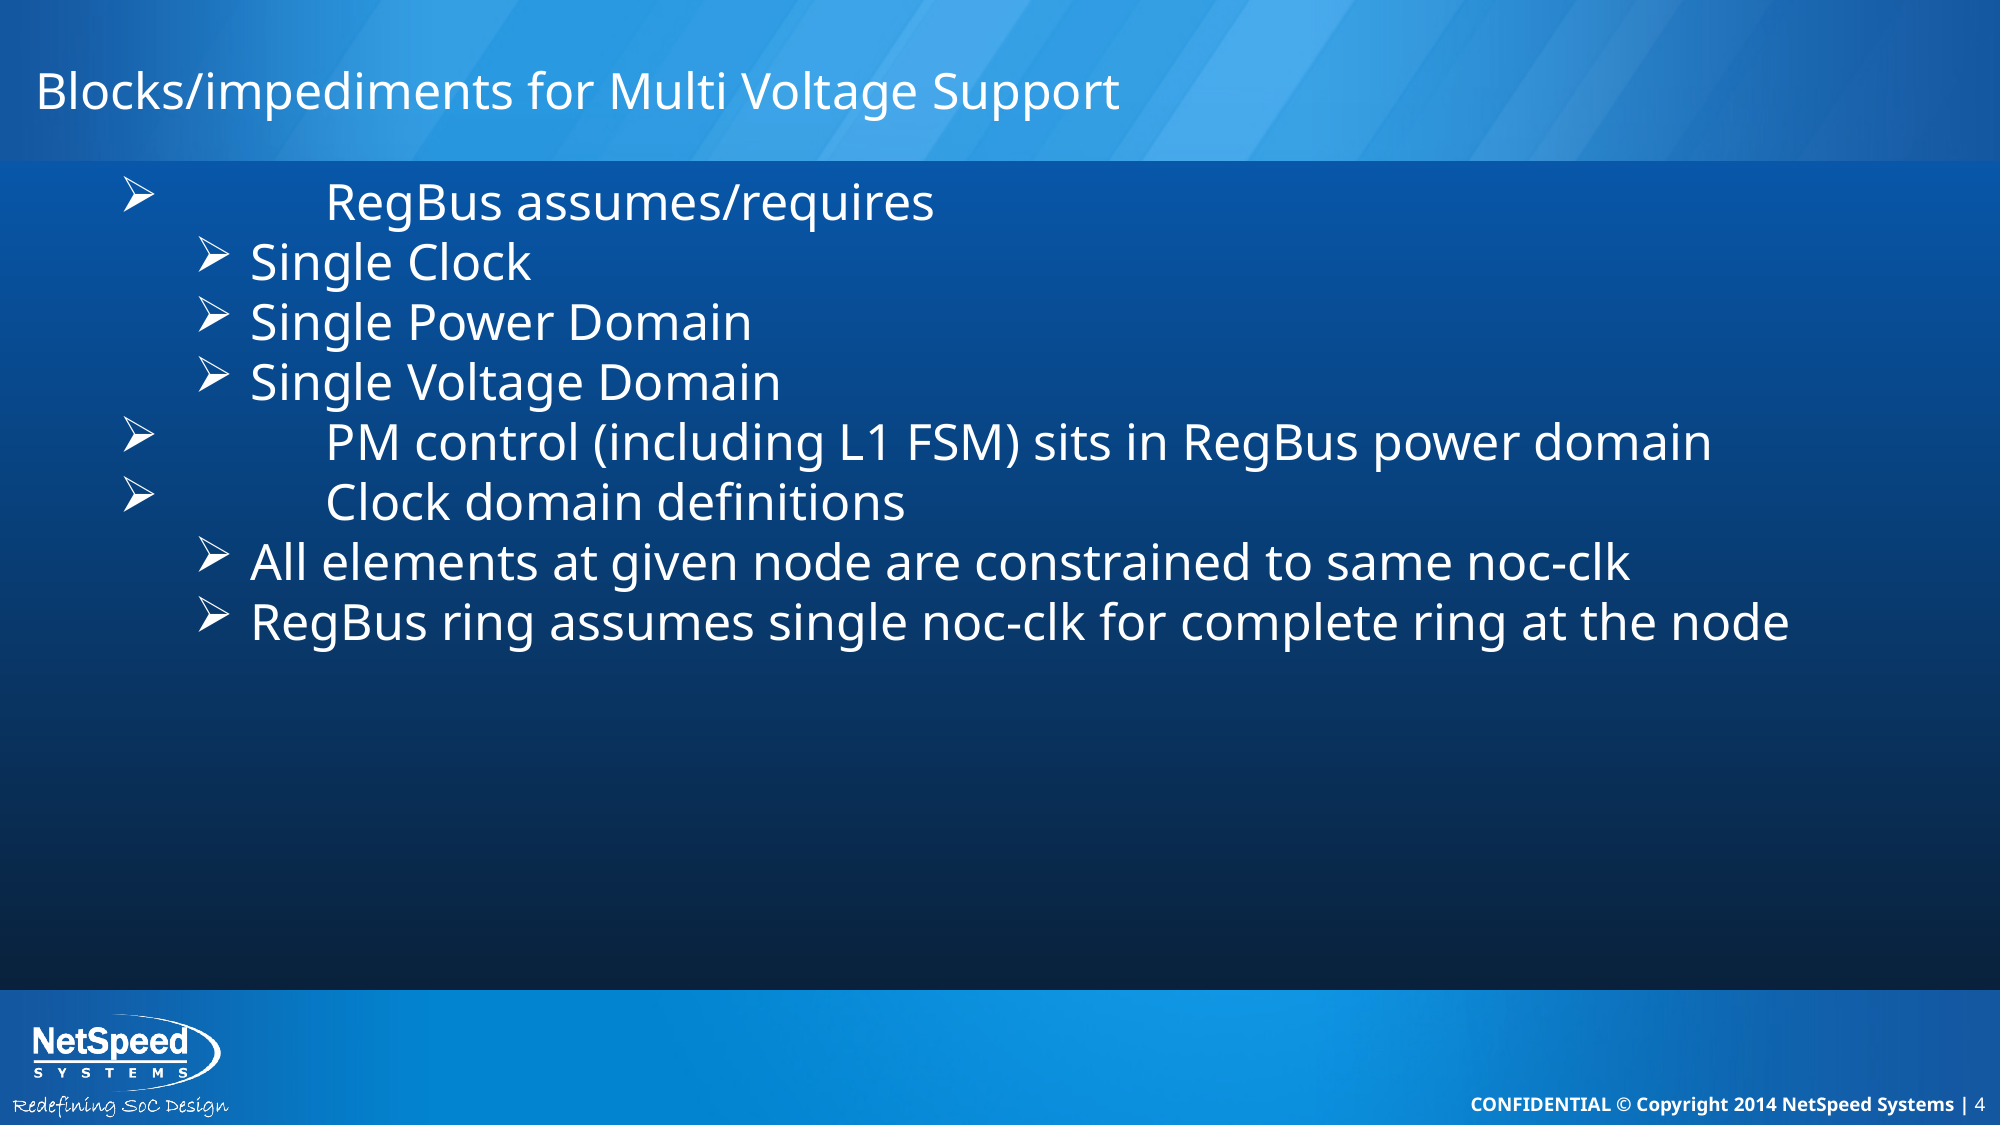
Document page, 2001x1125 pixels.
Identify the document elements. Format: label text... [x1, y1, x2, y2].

picture [0, 0, 2000, 161]
title Blocks/impediments for Multi Voltage Support [20, 41, 1908, 138]
picture [0, 990, 2000, 1125]
text_box RegBus assumes/requires Single Clock Single Power Domain Single Voltage Domain PM control (including L1 FSM) sits in RegBus power domain Clock domain definitions All elements at given node are constrained to same noc-clk RegBus ring assumes single noc-clk for complete ring at the node [29, 163, 1854, 718]
text_box [0, 161, 2000, 990]
